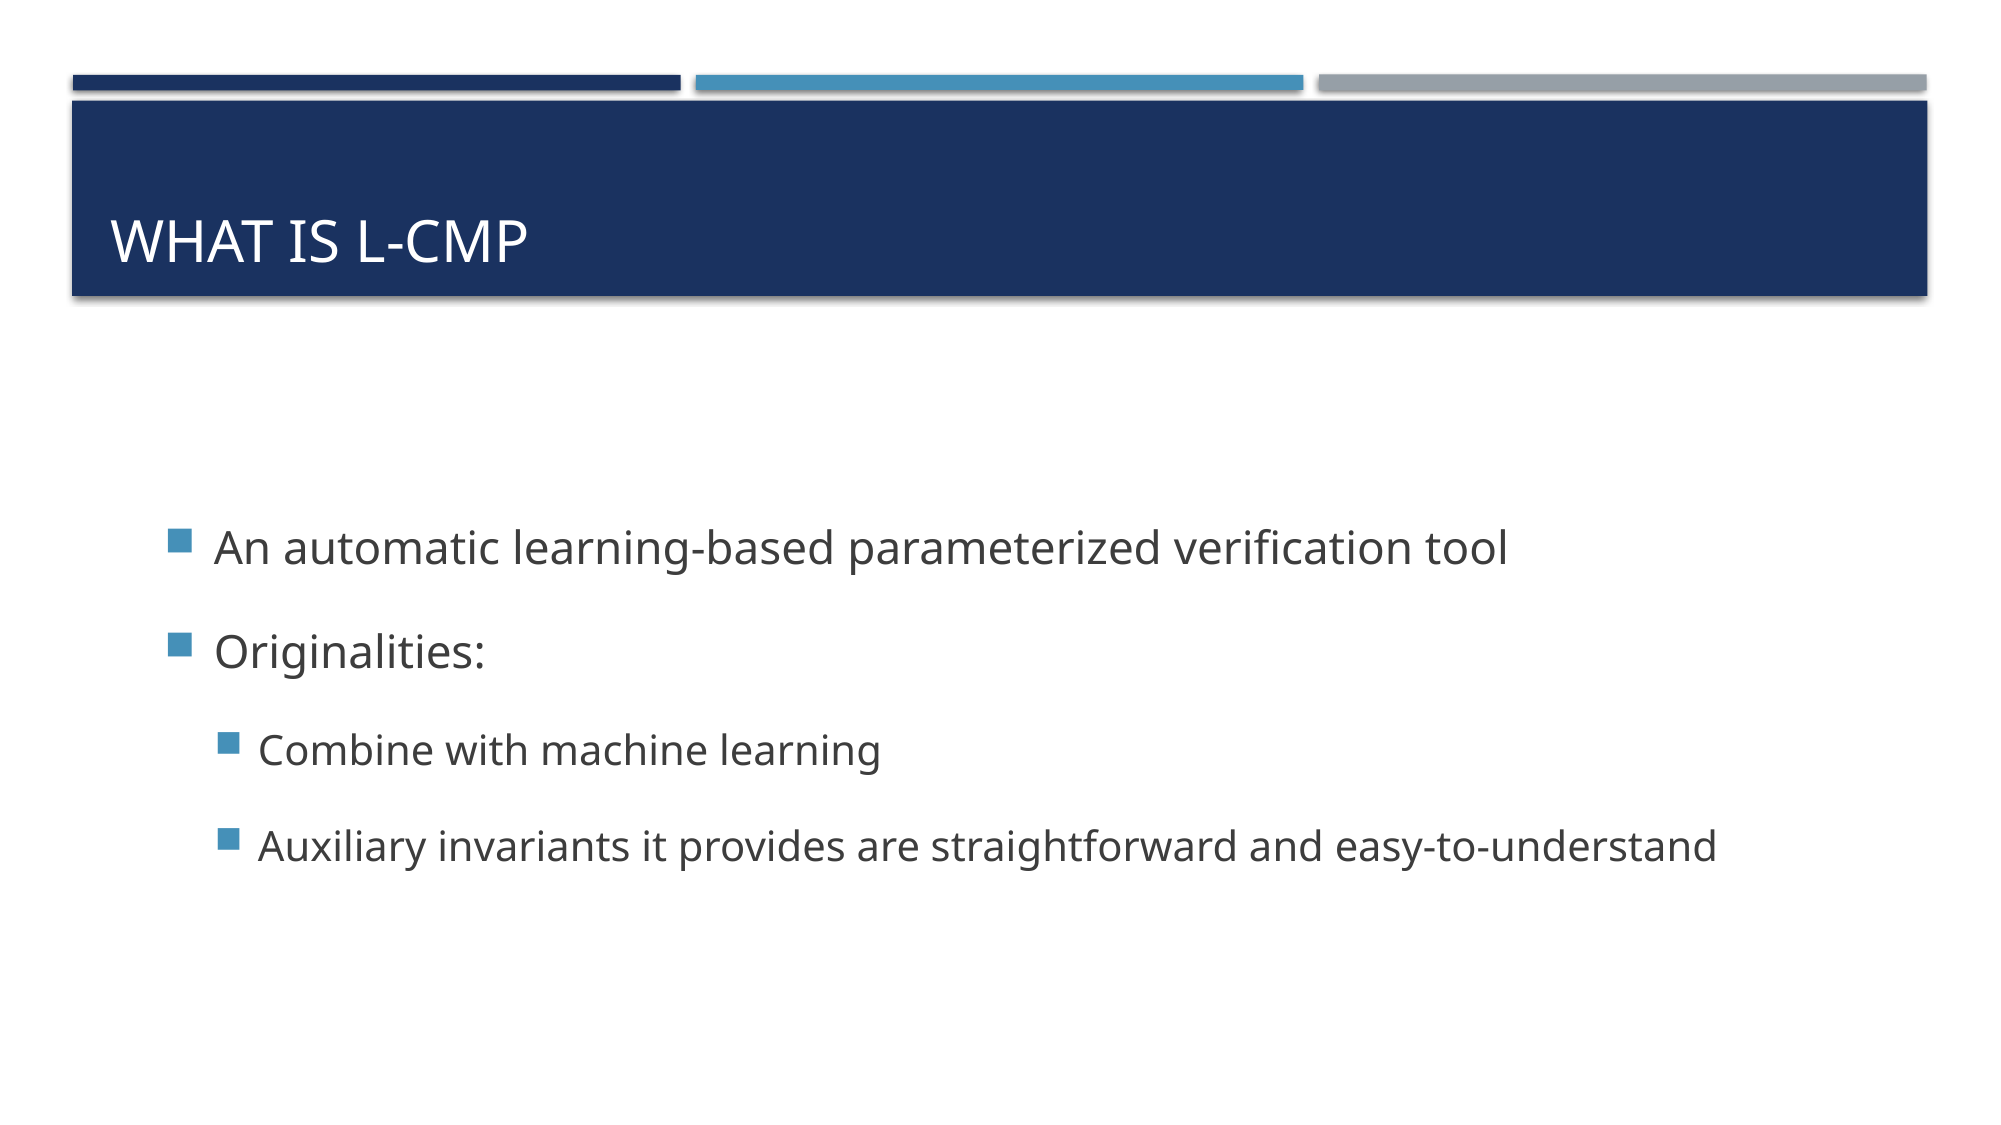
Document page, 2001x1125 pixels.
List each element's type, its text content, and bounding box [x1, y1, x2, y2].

list An automatic learning-based parameterized verification tool Originalities: Combine with machine learning Auxiliary invariants it provides are straightforward and easy-to-understand [95, 350, 1905, 1010]
title What is l-cmp [95, 115, 1905, 282]
